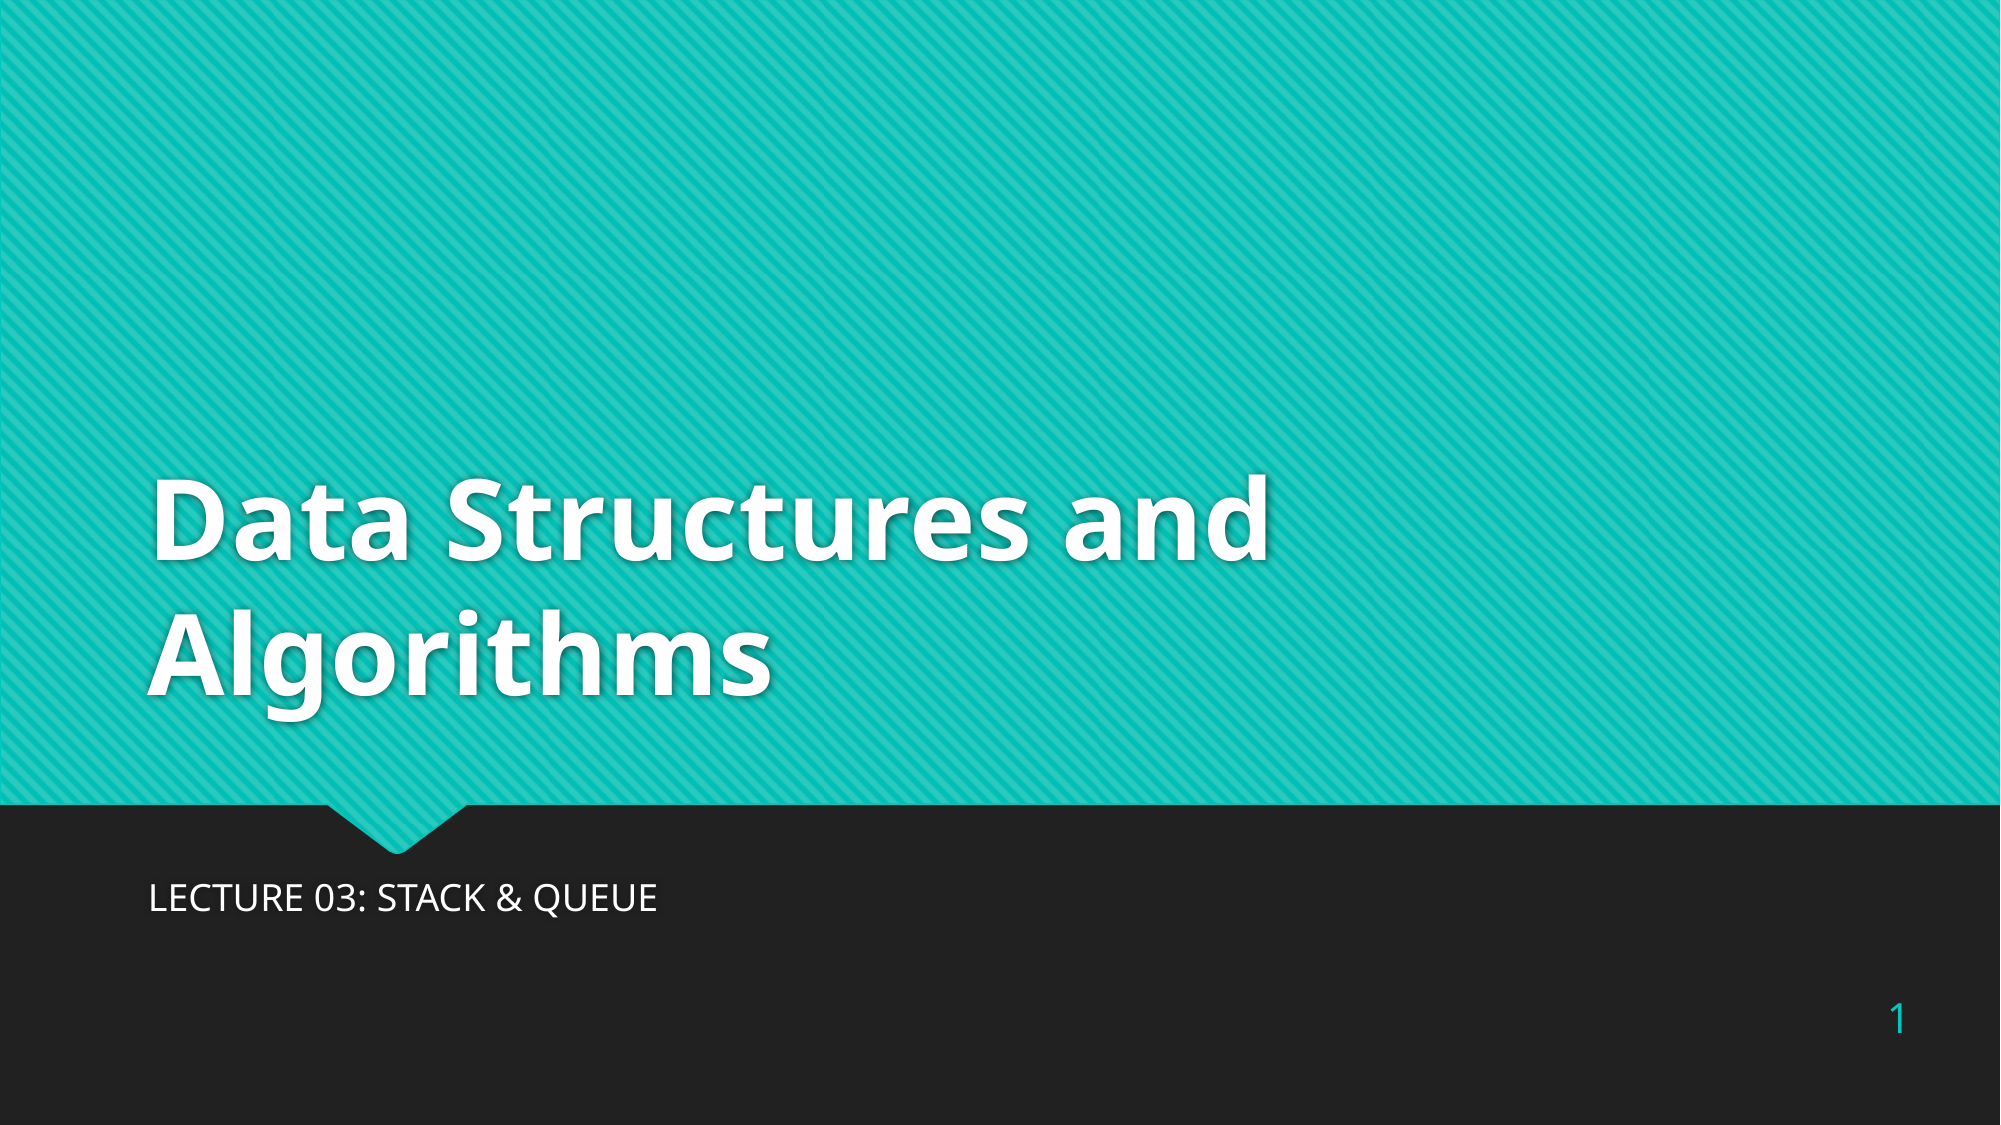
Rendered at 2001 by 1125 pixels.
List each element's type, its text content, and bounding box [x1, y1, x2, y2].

subtitle LECTURE 03: STACK & QUEUE [132, 866, 1868, 938]
title Data Structures and Algorithms [132, 237, 1868, 726]
slide_number 1 [1751, 970, 1926, 1051]
